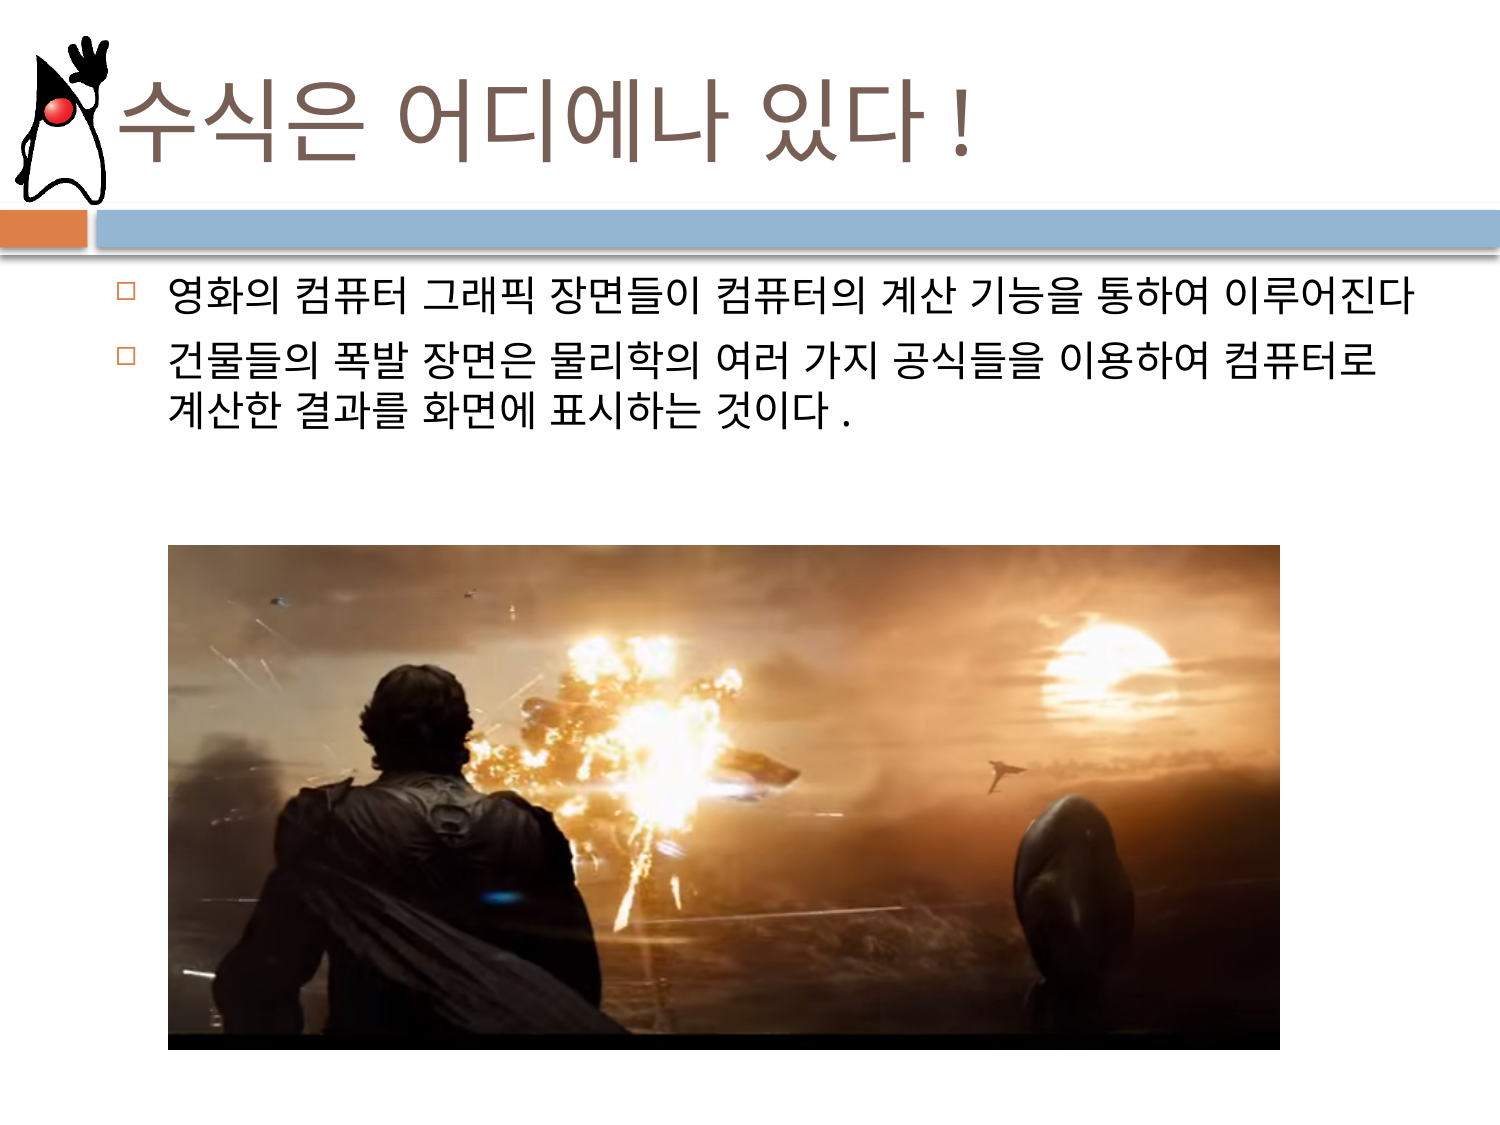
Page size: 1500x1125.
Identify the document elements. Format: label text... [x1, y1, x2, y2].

list 영화의 컴퓨터 그래픽 장면들이 컴퓨터의 계산 기능을 통하여 이루어진다 건물들의 폭발 장면은 물리학의 여러 가지 공식들을 이용하여 컴퓨터로 계산한 결과를 화면에 표시하는 것이다. [100, 262, 1438, 1000]
picture [15, 36, 109, 205]
picture [168, 545, 1280, 1051]
title 수식은 어디에나 있다! [100, 37, 1438, 200]
